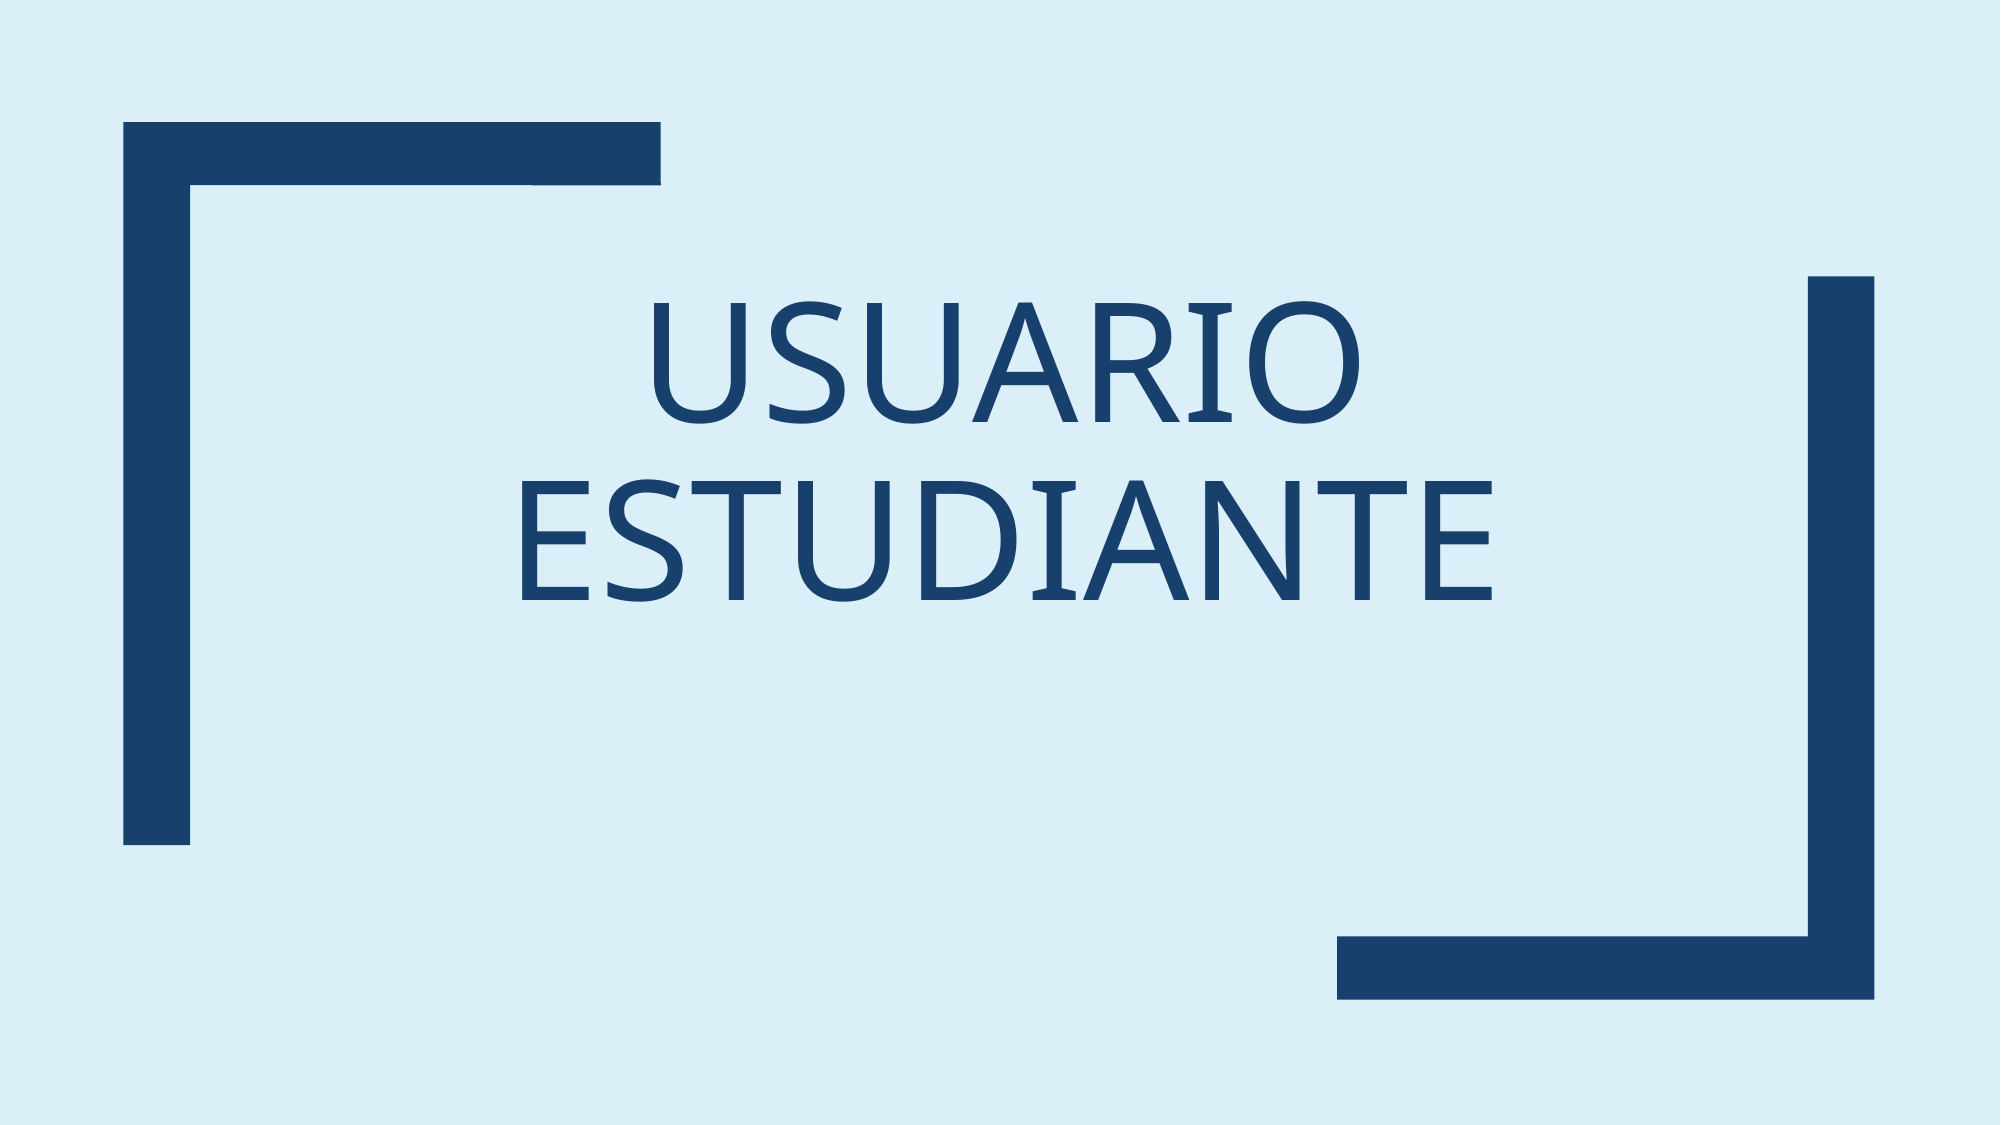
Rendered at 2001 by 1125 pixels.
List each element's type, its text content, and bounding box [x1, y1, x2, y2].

title Usuario ESTUDIANTE [318, 441, 1691, 644]
